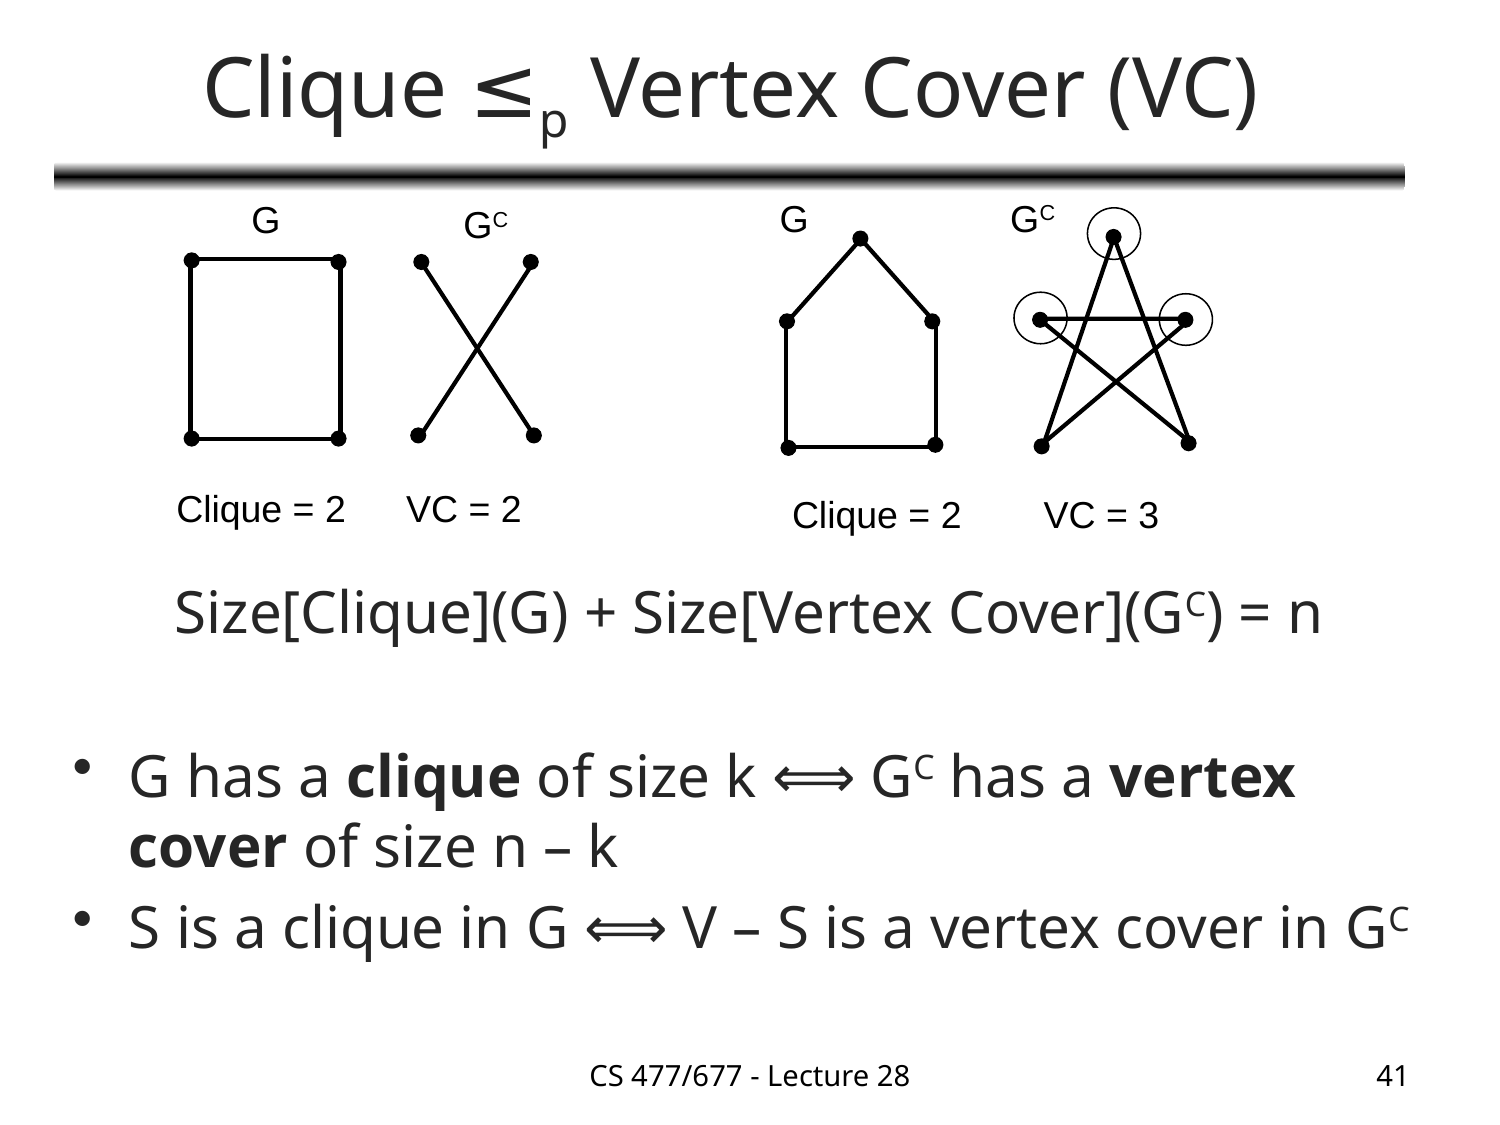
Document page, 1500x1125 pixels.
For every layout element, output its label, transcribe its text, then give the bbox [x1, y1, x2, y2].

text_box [410, 254, 542, 443]
text_box G [764, 187, 824, 247]
text_box G [236, 188, 296, 249]
text_box VC = 3 [1028, 484, 1175, 544]
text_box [779, 230, 943, 456]
text_box Clique = 2 [777, 484, 977, 544]
text_box GC [448, 193, 524, 253]
title Clique ≤p Vertex Cover (VC) [55, 16, 1407, 166]
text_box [184, 252, 346, 447]
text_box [1013, 207, 1213, 346]
text_box Clique = 2 [161, 477, 361, 538]
slide_number 41 [1074, 1049, 1426, 1103]
text_box VC = 2 [391, 477, 537, 538]
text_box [1032, 354, 1196, 454]
list Size[Clique](G) + Size[Vertex Cover](GC) = n G has a clique of size k ⟺ GC has a vertex cover of size n – k S is a clique in G ⟺ V – S is a vertex cover in GC [57, 567, 1460, 1072]
footer CS 477/677 - Lecture 28 [512, 1049, 988, 1103]
text_box GC [995, 187, 1071, 247]
